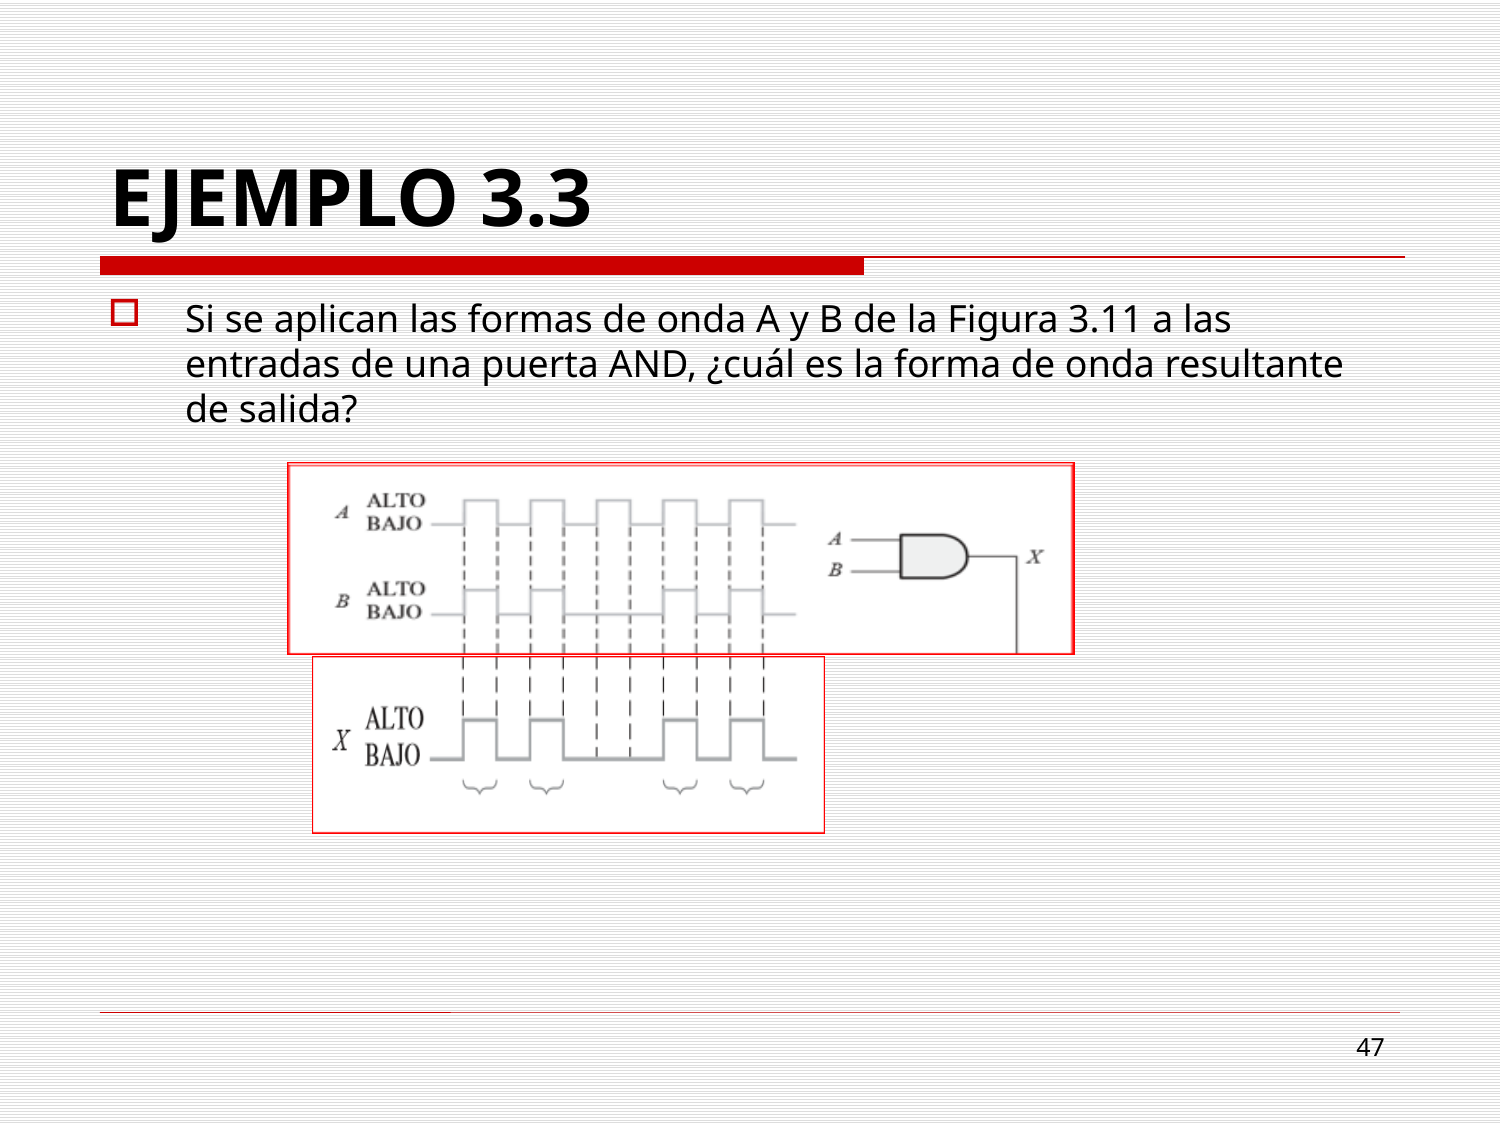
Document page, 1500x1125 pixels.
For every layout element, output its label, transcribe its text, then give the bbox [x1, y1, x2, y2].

title EJEMPLO 3.3 [93, 49, 1407, 250]
picture [287, 462, 1076, 655]
list Si se aplican las formas de onda A y B de la Figura 3.11 a las entradas de una puerta AND, ¿cuál es la forma de onda resultante de salida? [92, 287, 1406, 988]
slide_number 47 [1074, 1024, 1401, 1103]
picture [312, 656, 826, 834]
